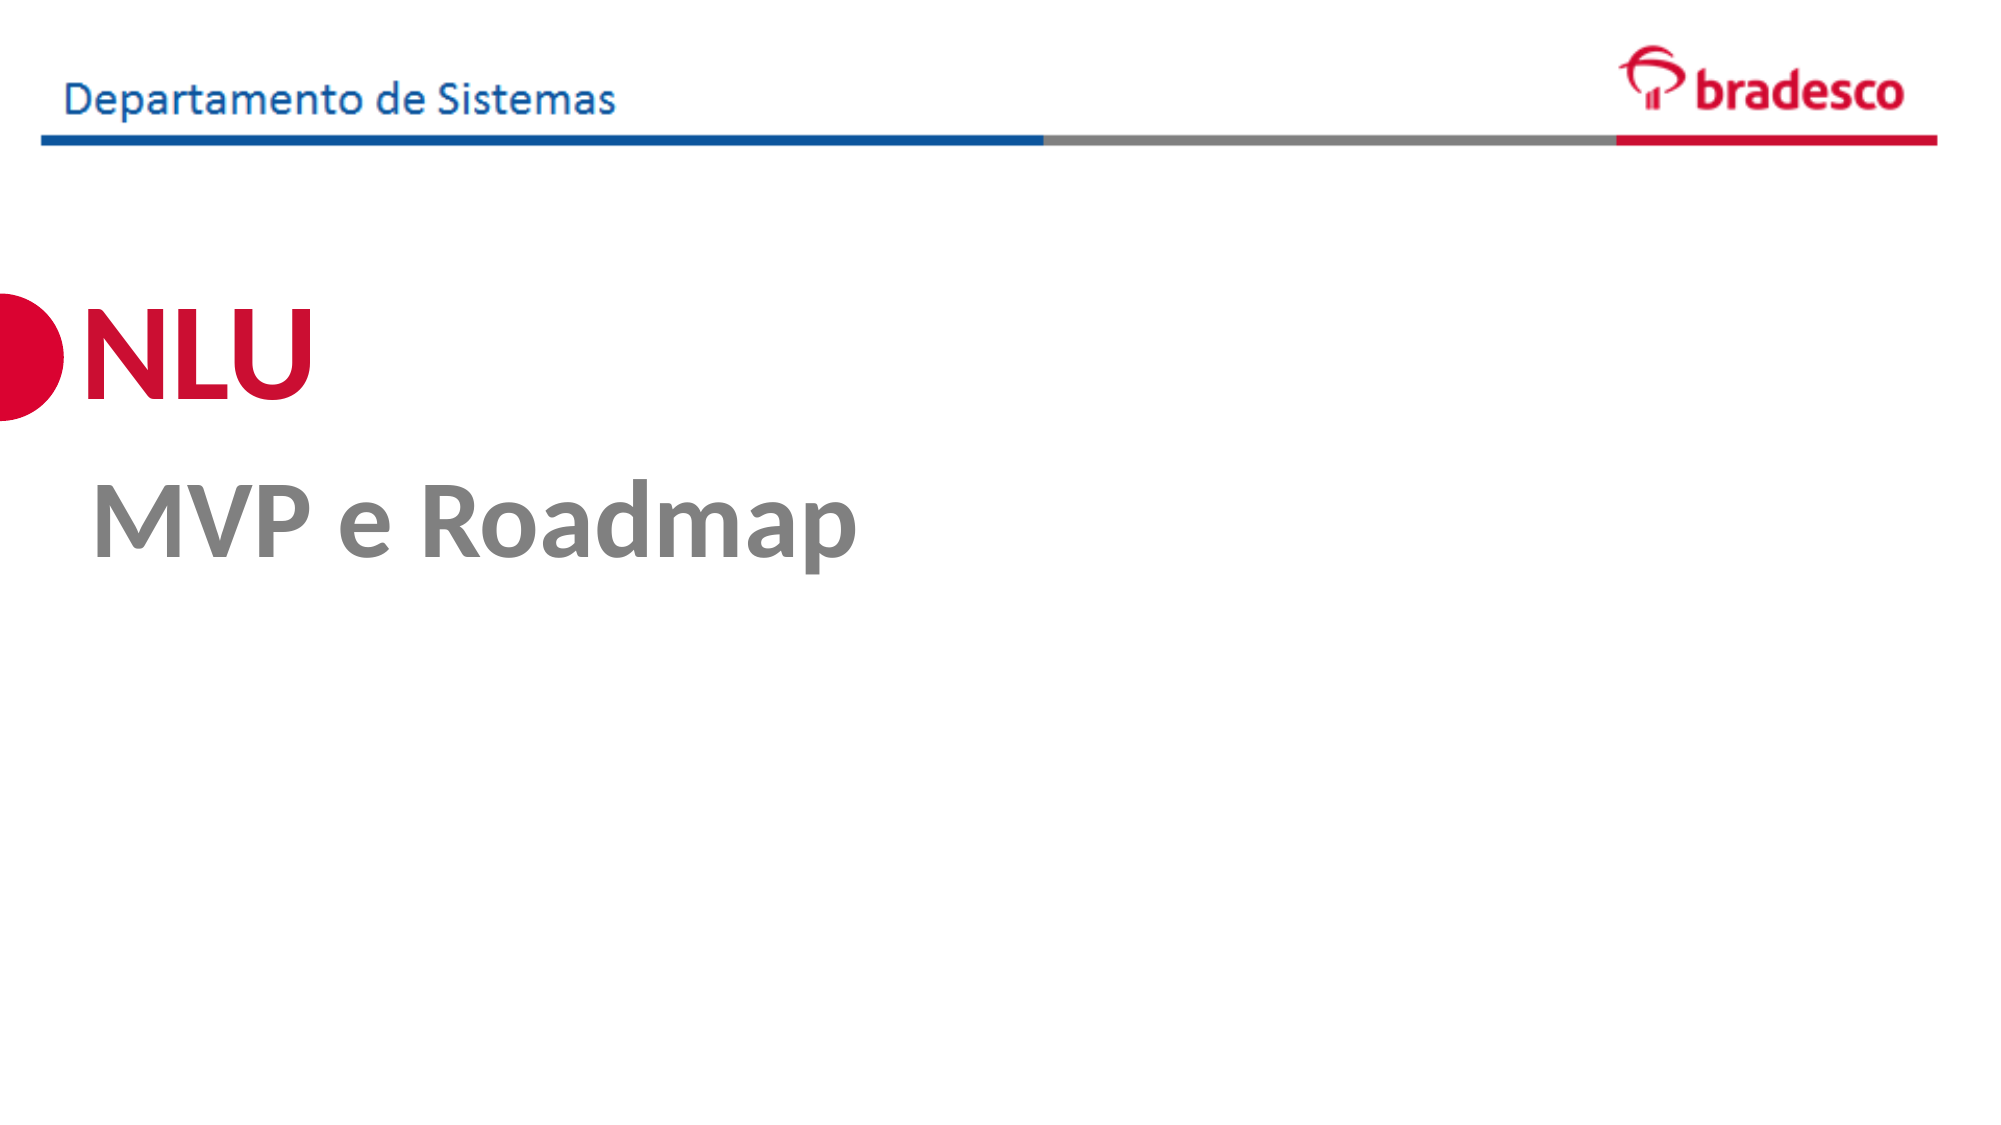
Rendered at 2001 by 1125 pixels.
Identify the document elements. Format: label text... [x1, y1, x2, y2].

text_box [0, 292, 65, 422]
text_box NLU [65, 272, 1073, 422]
picture [0, 6, 1940, 188]
text_box MVP e Roadmap [70, 451, 1985, 683]
